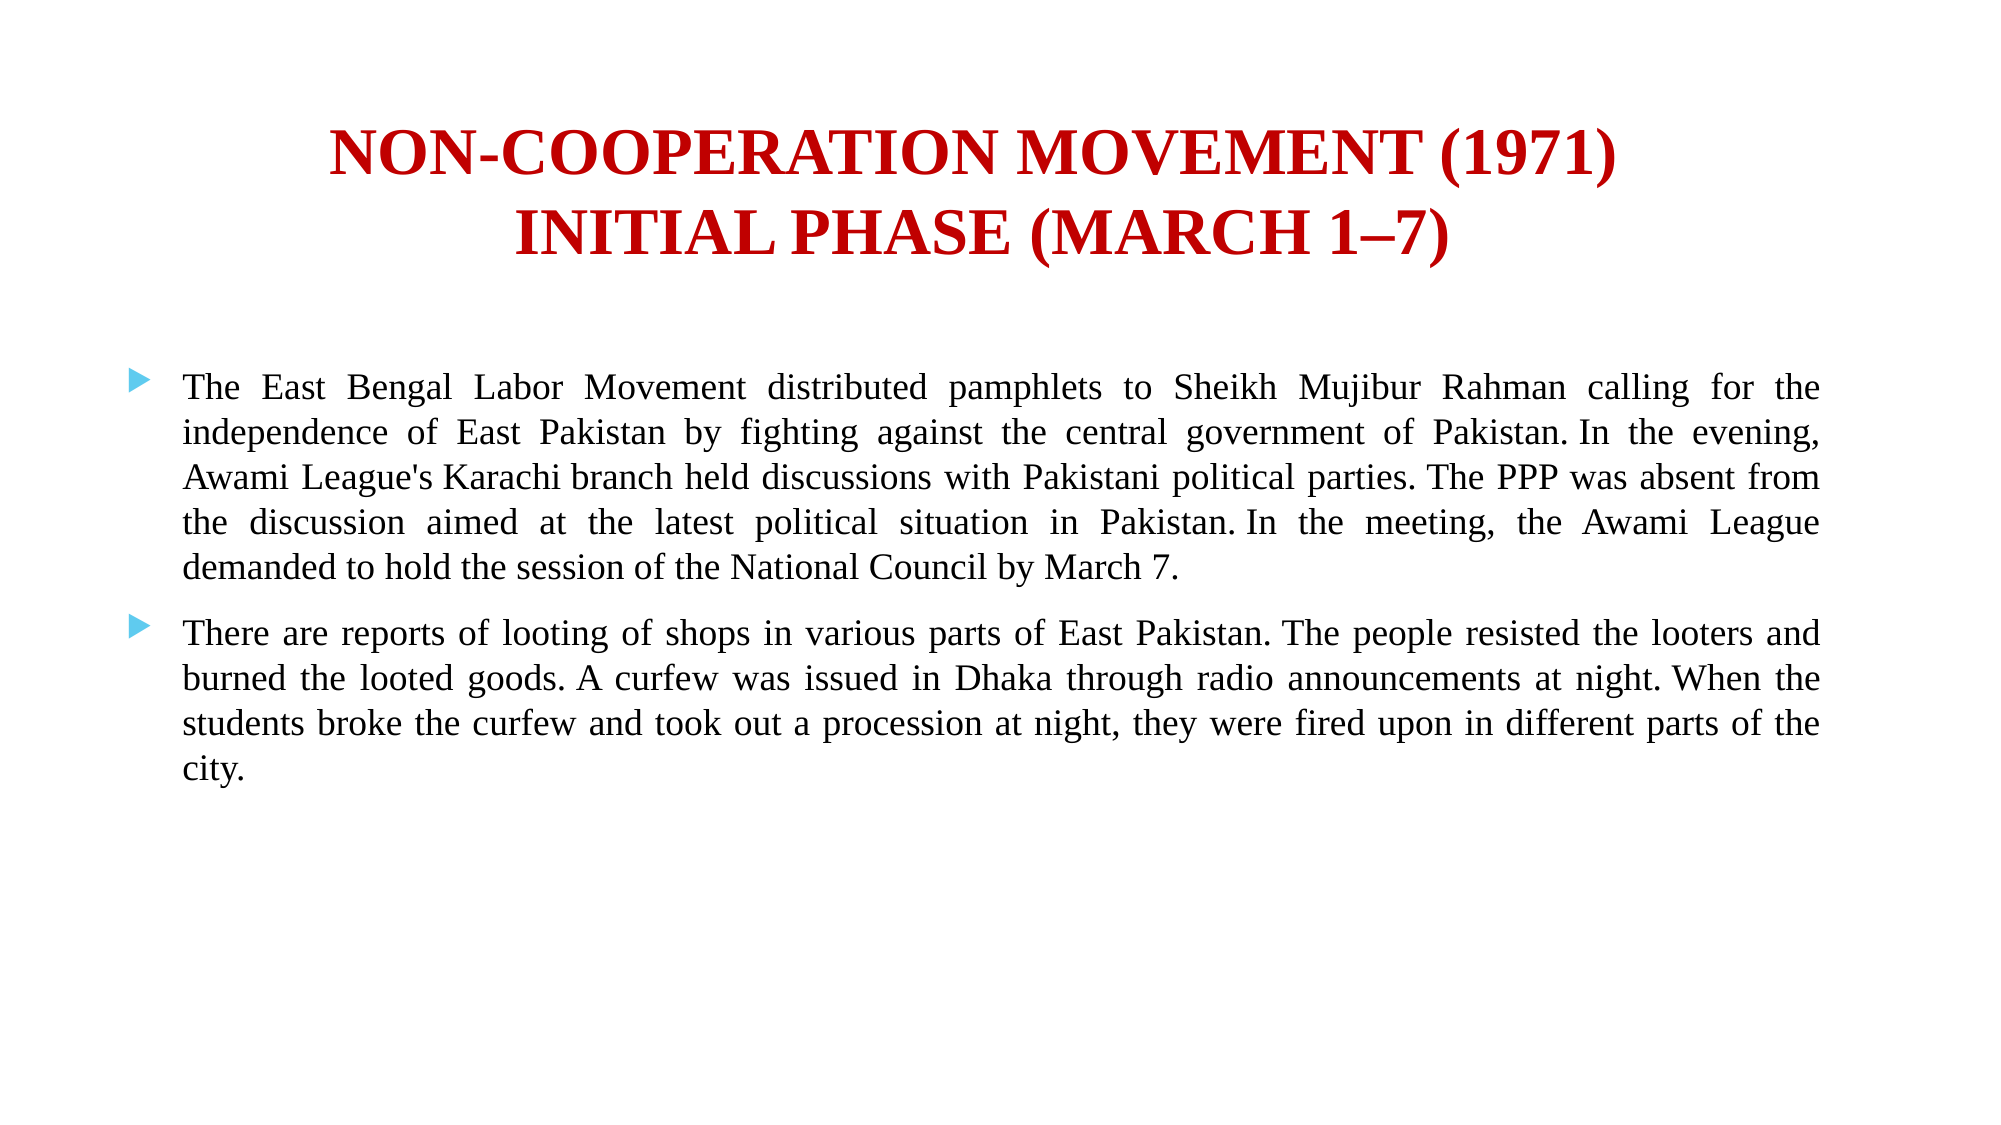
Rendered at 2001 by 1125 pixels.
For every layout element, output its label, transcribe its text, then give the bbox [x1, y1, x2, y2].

title NON-COOPERATION MOVEMENT (1971) INITIAL PHASE (MARCH 1–7) [111, 99, 1838, 317]
list The East Bengal Labor Movement distributed pamphlets to Sheikh Mujibur Rahman calling for the independence of East Pakistan by fighting against the central government of Pakistan. In the evening, Awami League's Karachi branch held discussions with Pakistani political parties. The PPP was absent from the discussion aimed at the latest political situation in Pakistan. In the meeting, the Awami League demanded to hold the session of the National Council by March 7. There are reports of looting of shops in various parts of East Pakistan. The people resisted the looters and burned the looted goods. A curfew was issued in Dhaka through radio announcements at night. When the students broke the curfew and took out a procession at night, they were fired upon in different parts of the city. [111, 354, 1838, 992]
